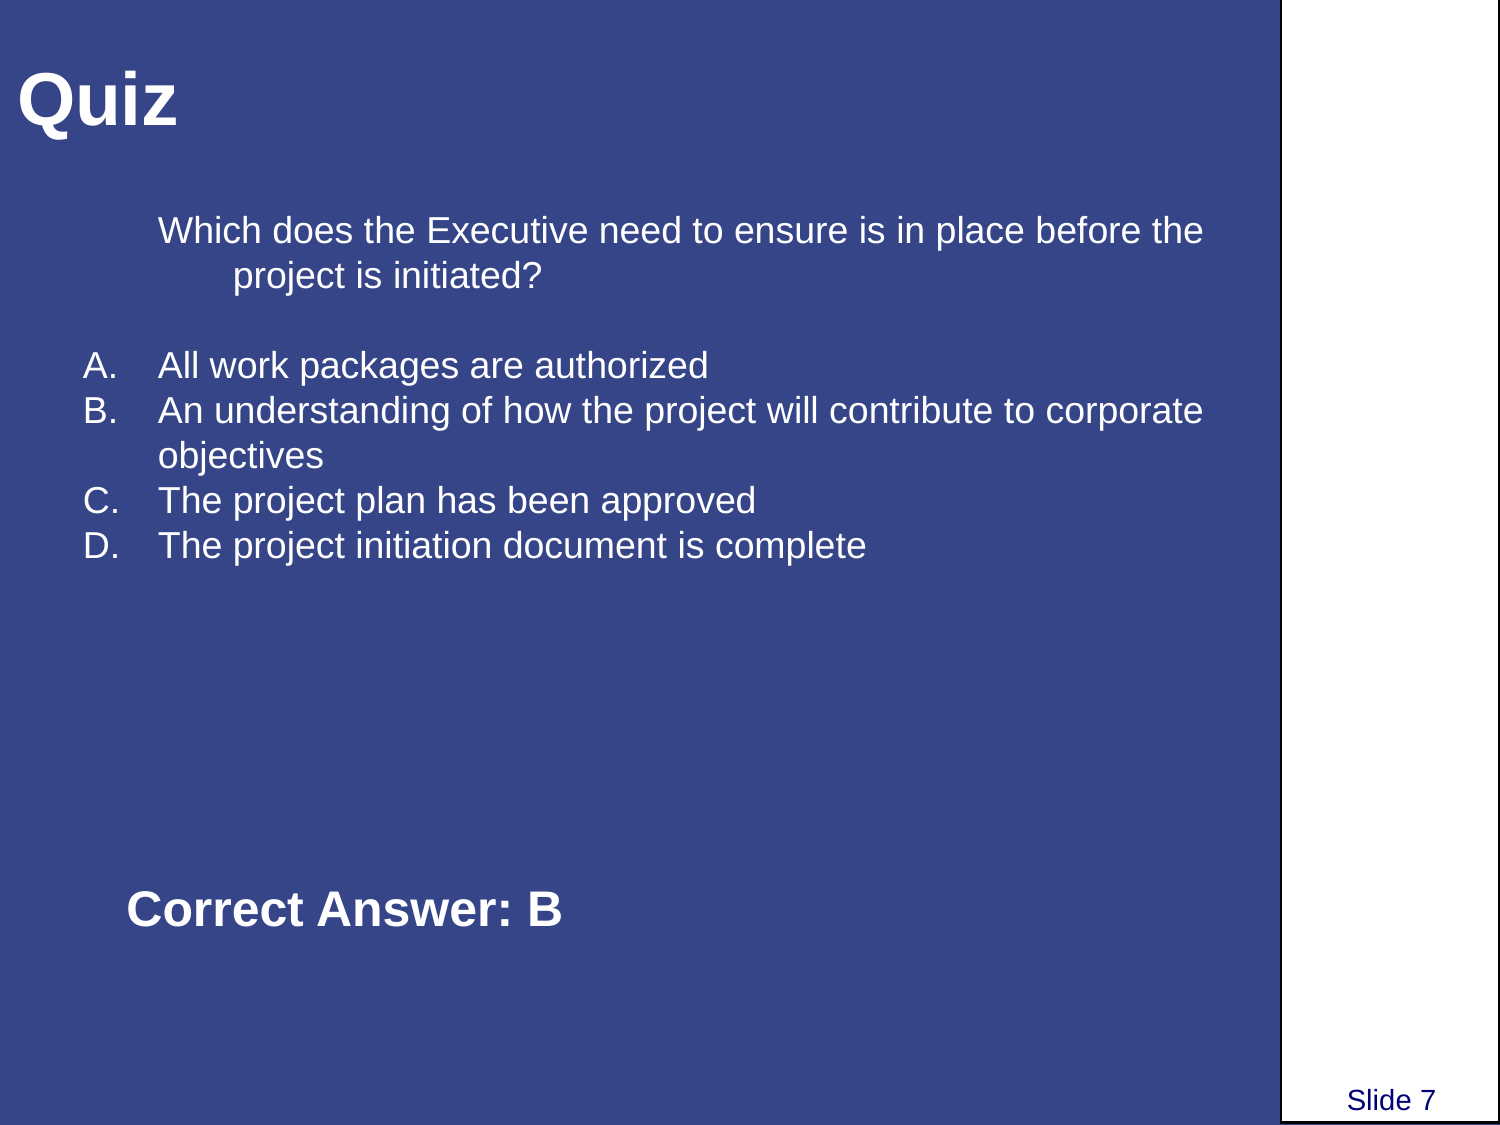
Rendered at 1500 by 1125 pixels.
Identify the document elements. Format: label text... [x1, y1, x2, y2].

text_box Which does the Executive need to ensure is in place before the project is initiated? All work packages are authorized An understanding of how the project will contribute to corporate objectives The project plan has been approved The project initiation document is complete [68, 198, 1269, 574]
text_box Correct Answer: B [111, 869, 1256, 945]
title Quiz [1, 14, 1278, 178]
